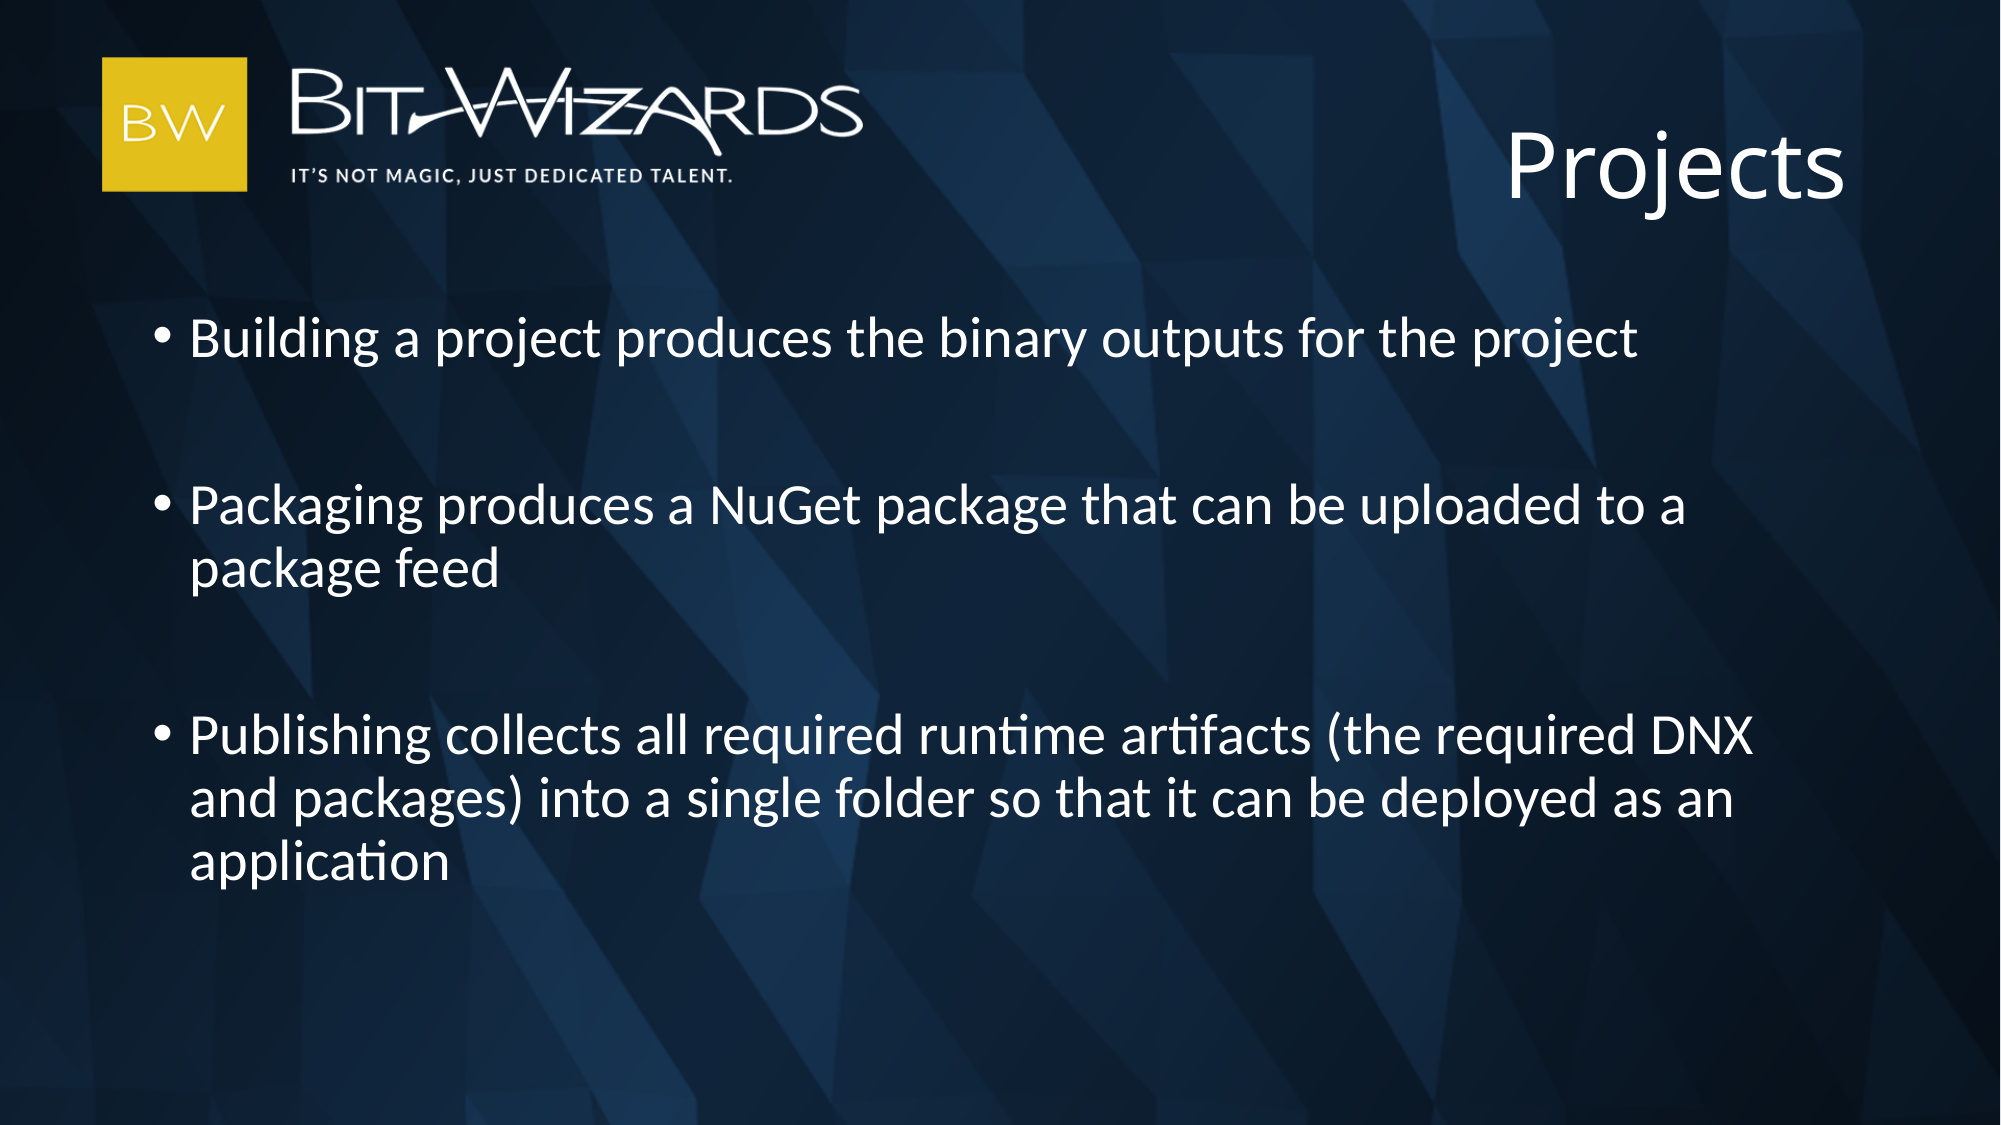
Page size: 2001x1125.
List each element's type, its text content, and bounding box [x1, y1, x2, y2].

title Projects [137, 59, 1863, 278]
picture [0, 0, 2001, 1125]
list Building a project produces the binary outputs for the project Packaging produces a NuGet package that can be uploaded to a package feed Publishing collects all required runtime artifacts (the required DNX and packages) into a single folder so that it can be deployed as an application [137, 299, 1863, 1014]
